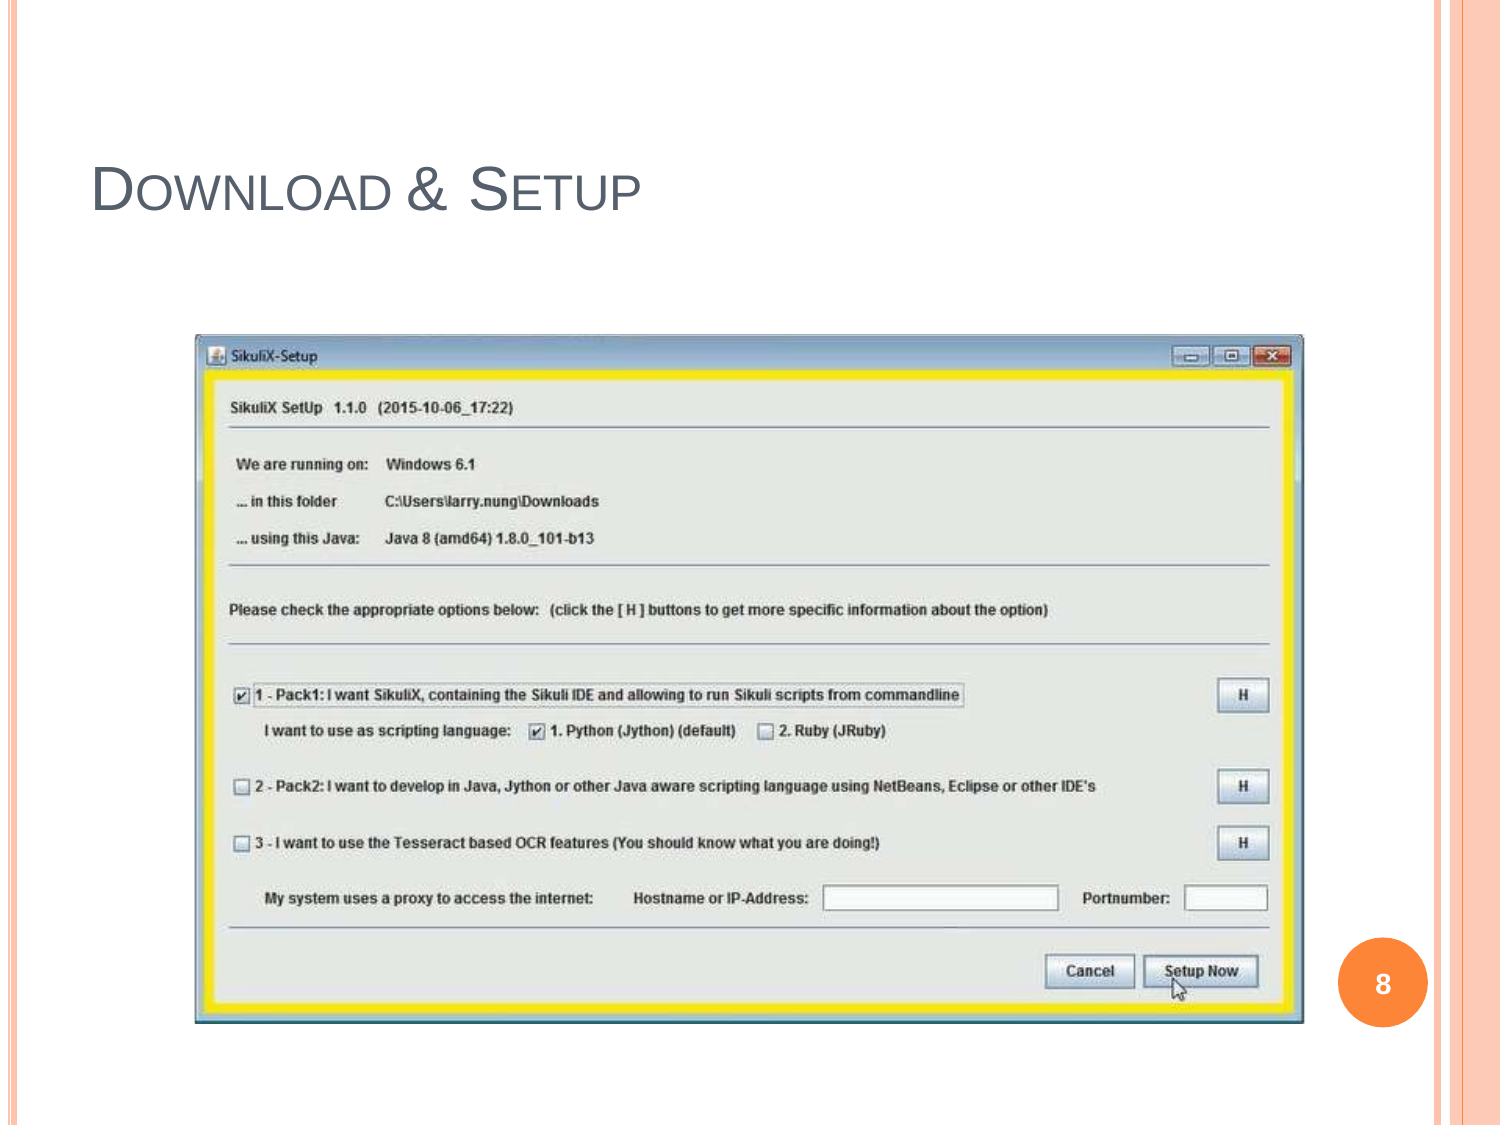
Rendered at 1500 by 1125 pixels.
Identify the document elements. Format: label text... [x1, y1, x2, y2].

title DOWNLOAD & SETUP [87, 146, 648, 337]
text_box 8 [1373, 962, 1394, 1000]
text_box [194, 334, 1306, 1024]
